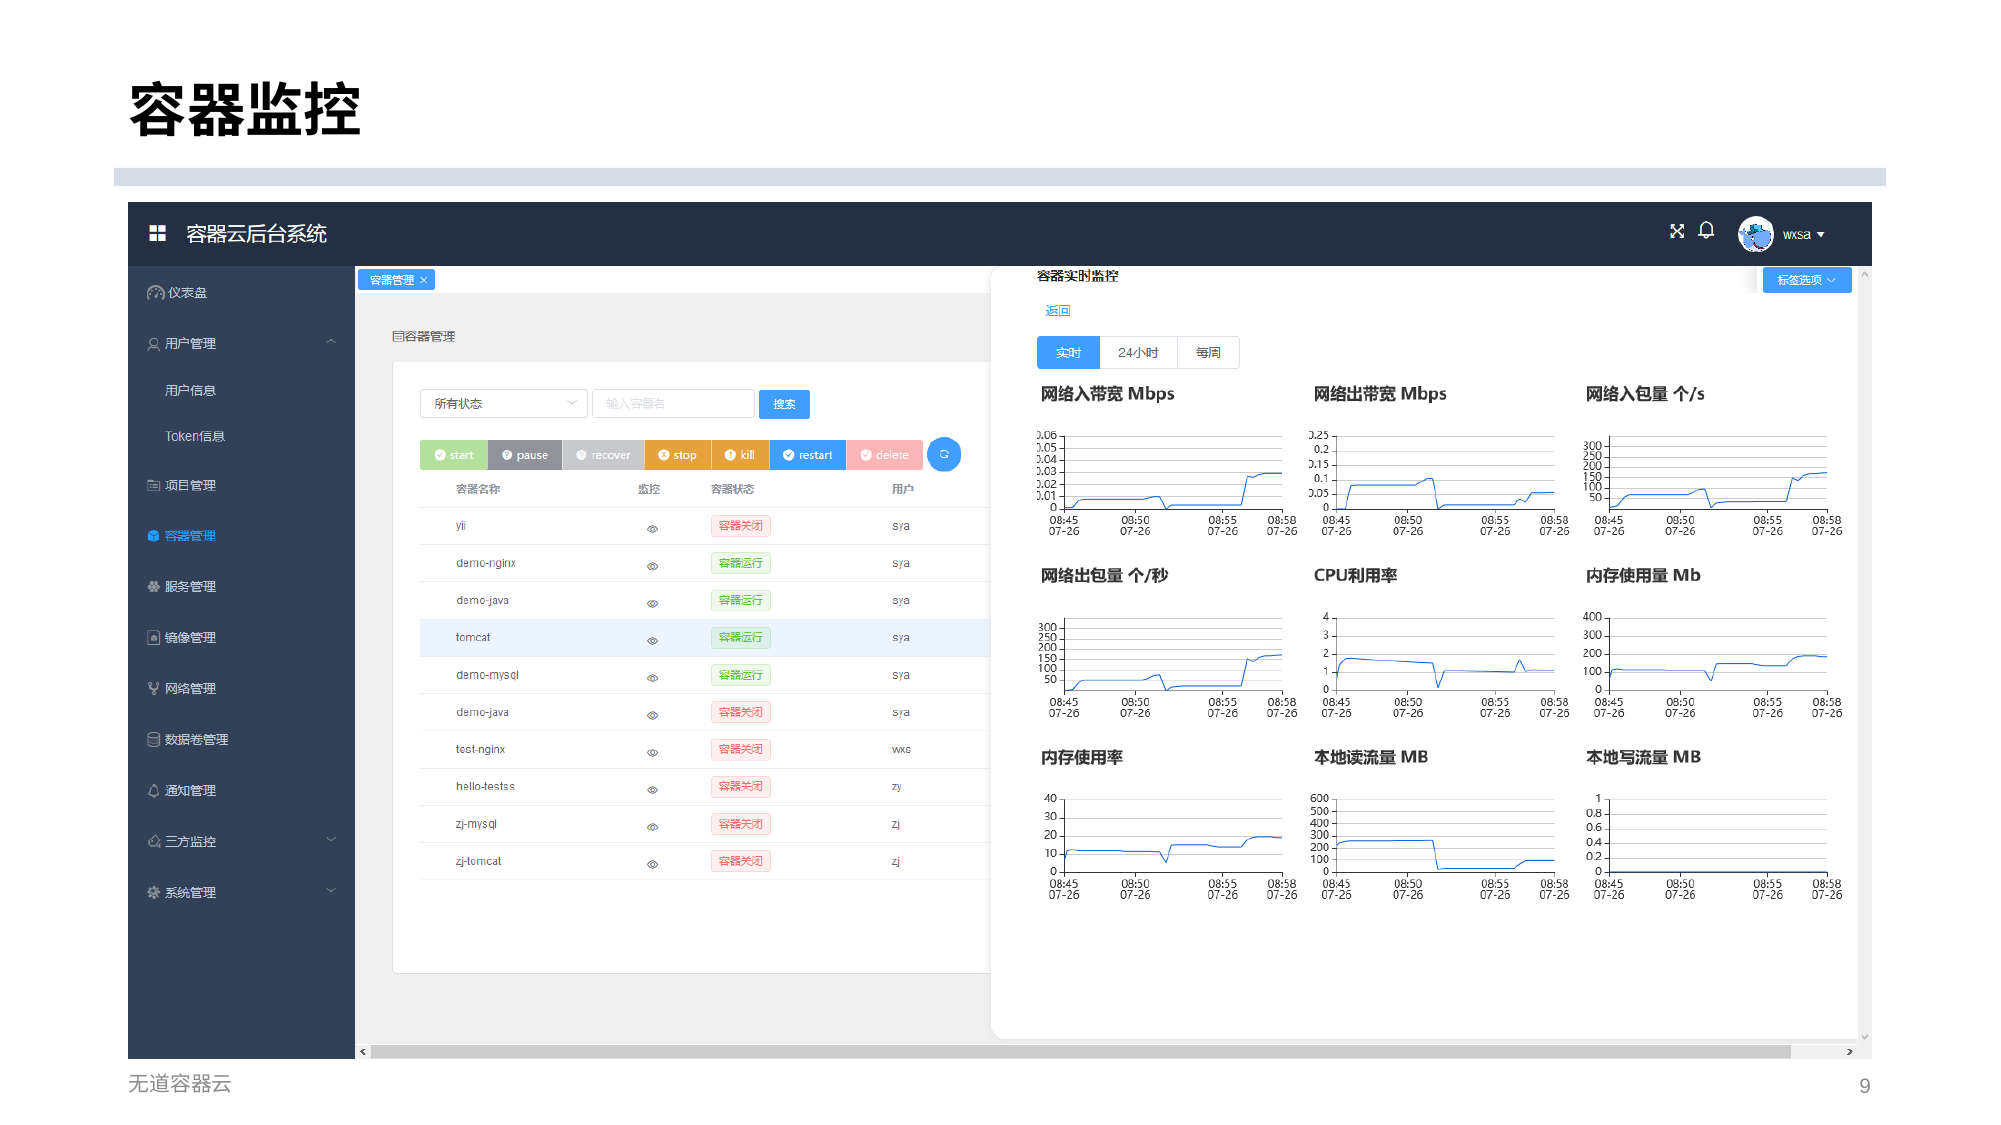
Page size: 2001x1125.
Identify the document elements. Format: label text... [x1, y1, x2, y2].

slide_number 9 [1412, 1068, 1886, 1103]
picture [128, 202, 1872, 1059]
title 容器监控 [114, 0, 1886, 152]
footer 无道容器云 [114, 1068, 789, 1103]
